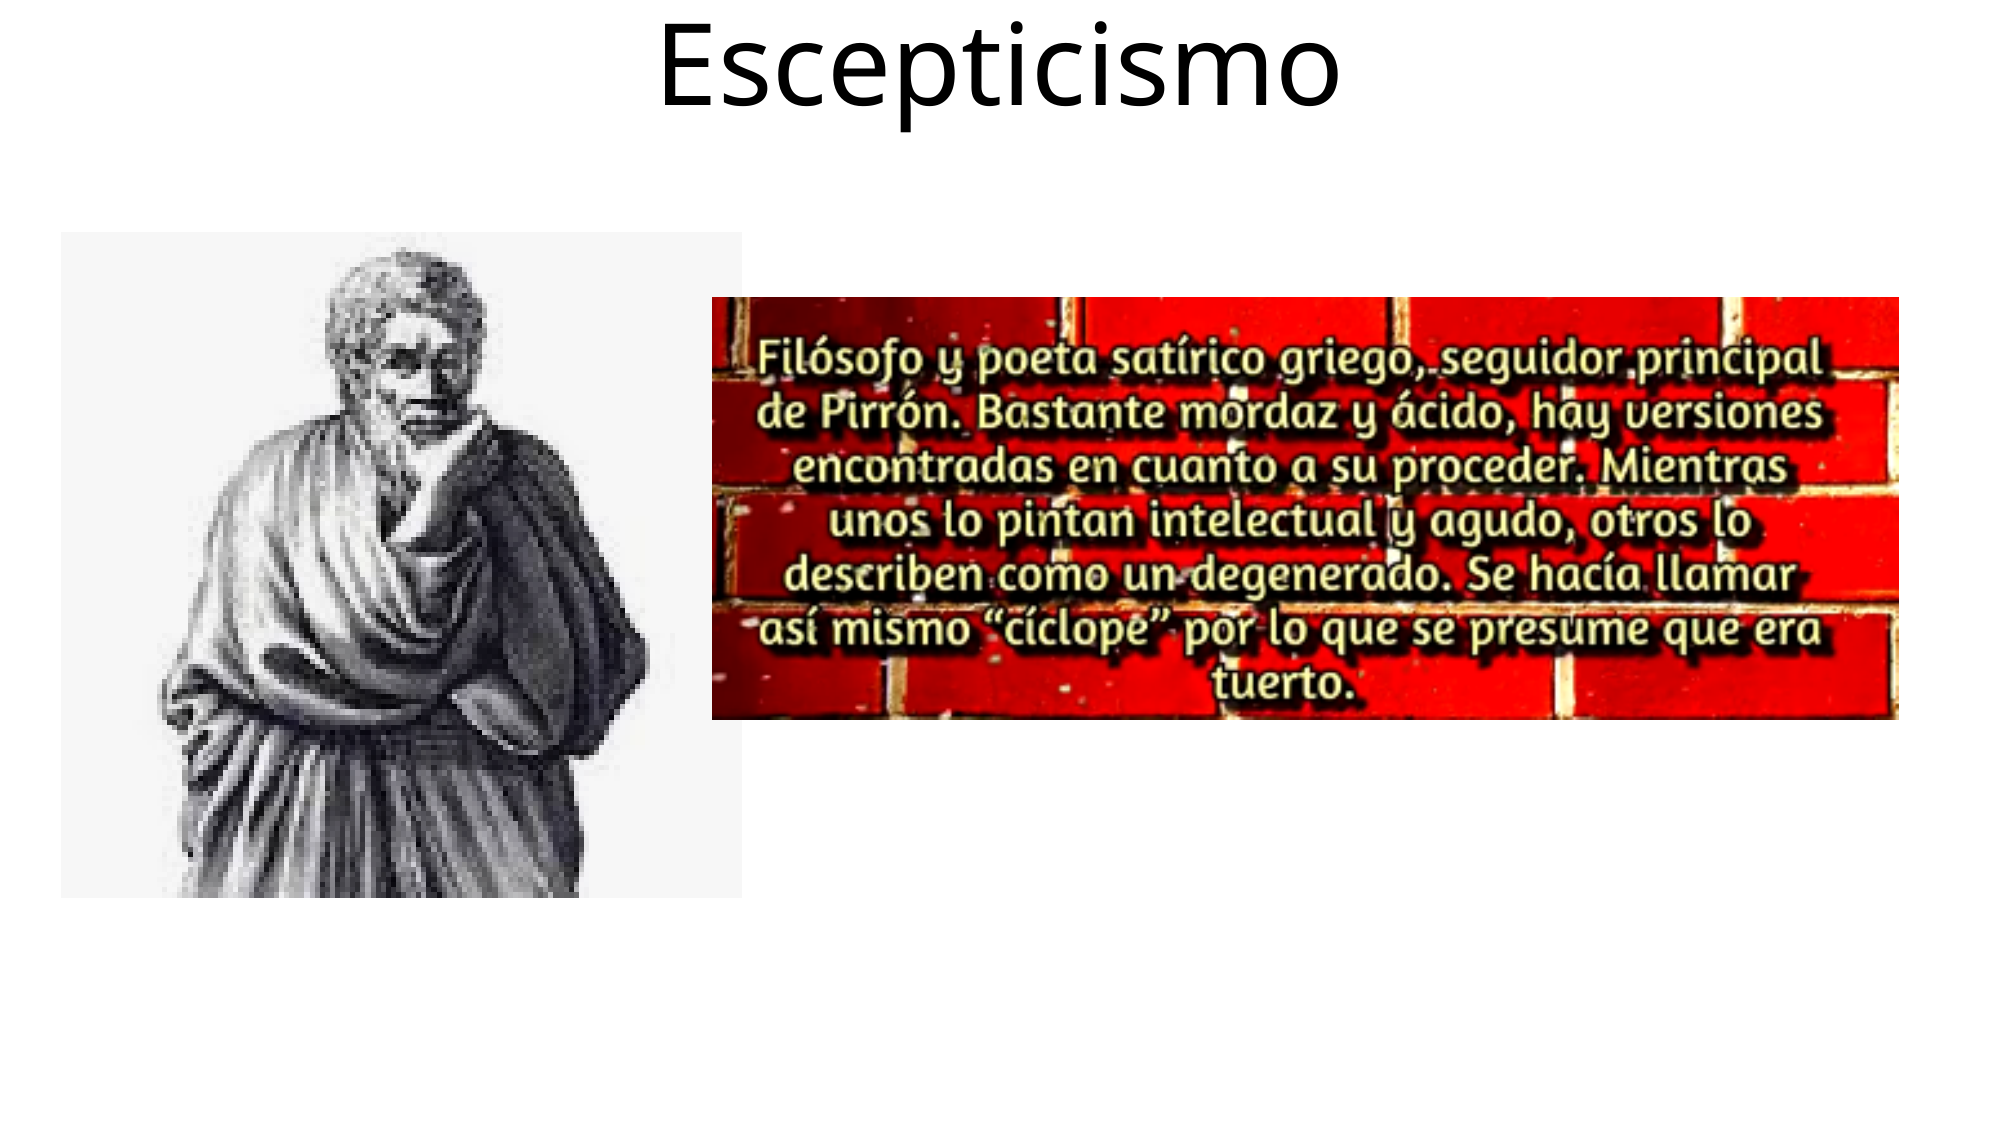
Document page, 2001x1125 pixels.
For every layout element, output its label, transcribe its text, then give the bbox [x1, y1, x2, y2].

title Escepticismo [249, 0, 1750, 138]
picture [61, 227, 1899, 898]
